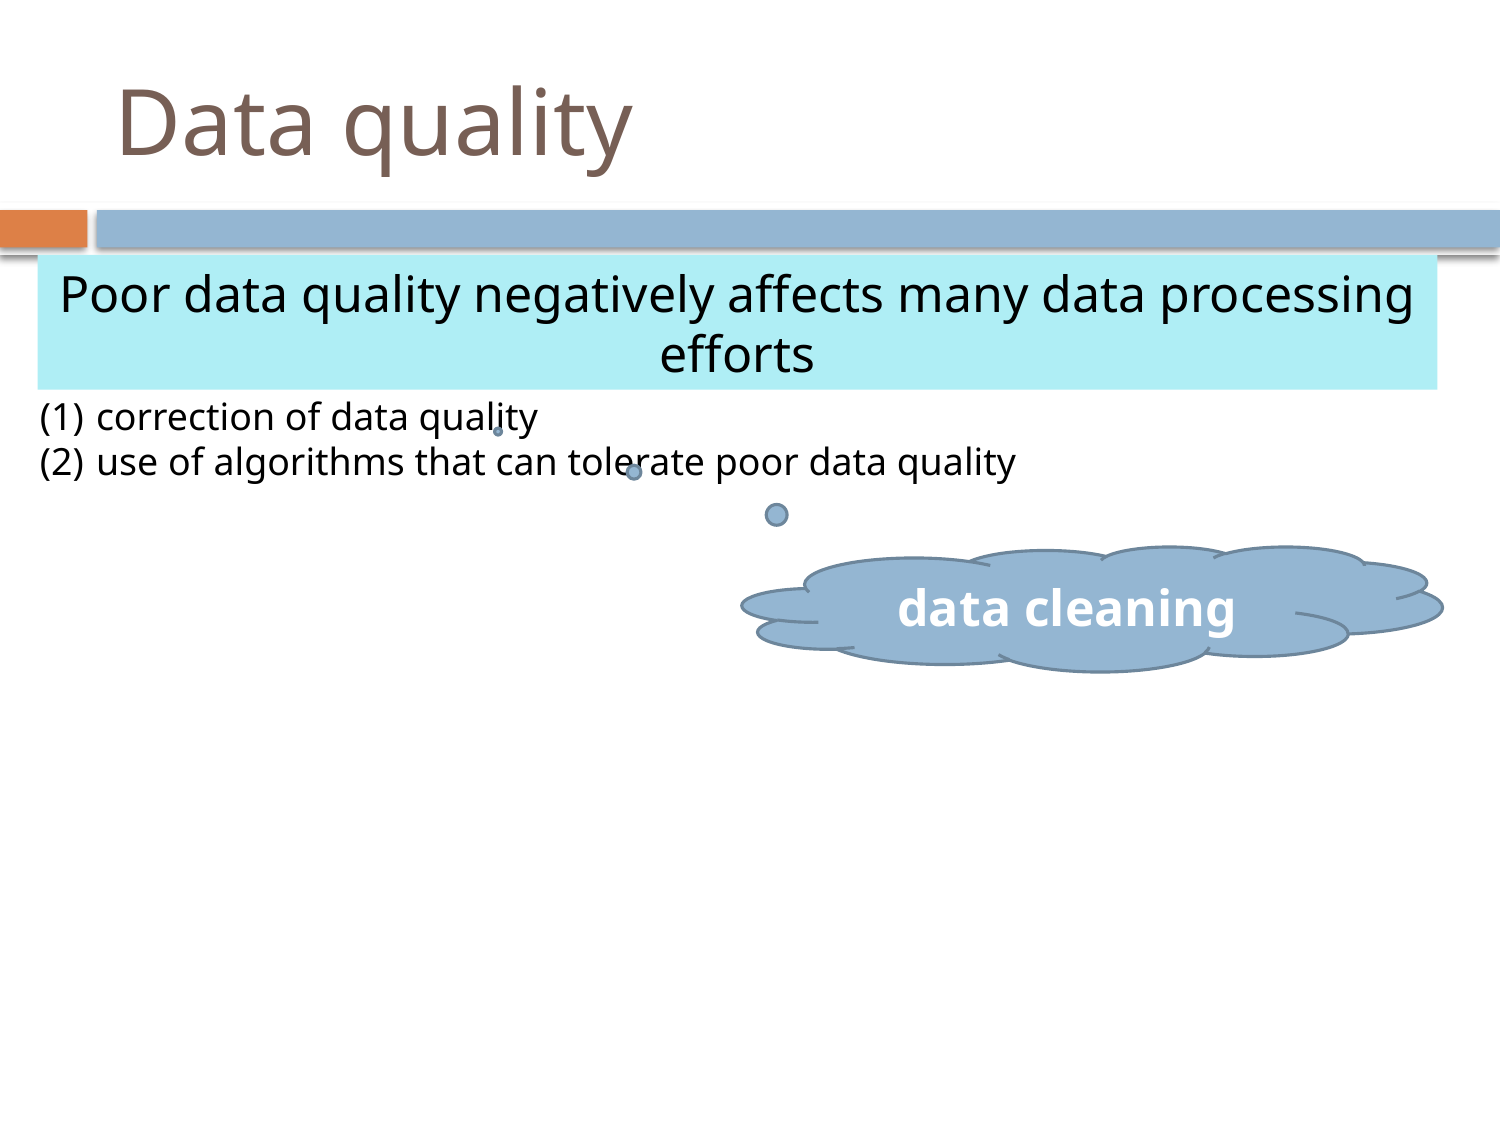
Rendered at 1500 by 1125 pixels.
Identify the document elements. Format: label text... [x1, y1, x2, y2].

text_box data cleaning [625, 463, 643, 481]
text_box data cleaning [740, 545, 1445, 674]
title Data quality [99, 37, 1438, 200]
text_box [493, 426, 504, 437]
text_box Poor data quality negatively affects many data processing efforts [37, 254, 1438, 390]
text_box correction of data quality use of algorithms that can tolerate poor data quality [24, 385, 1413, 491]
text_box data cleaning [764, 502, 789, 527]
